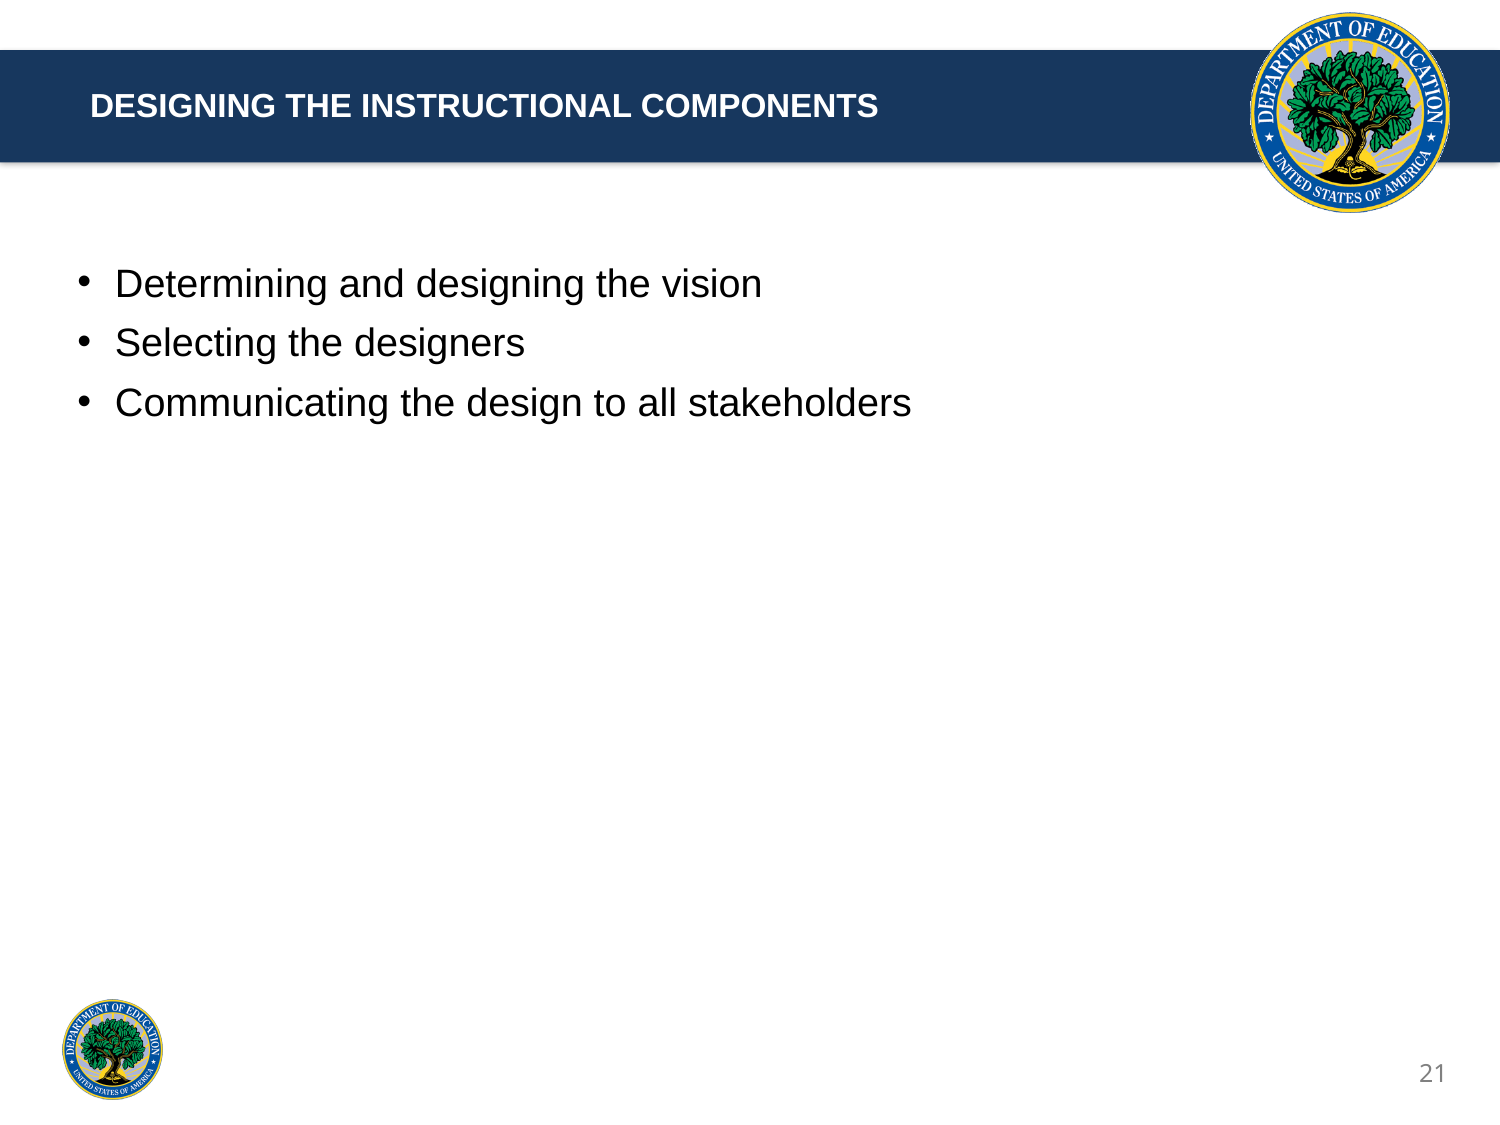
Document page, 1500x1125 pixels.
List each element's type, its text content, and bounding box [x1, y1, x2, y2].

picture [1250, 12, 1450, 213]
list Determining and designing the vision Selecting the designers Communicating the design to all stakeholders [62, 249, 1438, 903]
picture [62, 999, 163, 1100]
title Designing the Instructional Components [75, 45, 1425, 163]
text_box 21 [1324, 1049, 1463, 1099]
